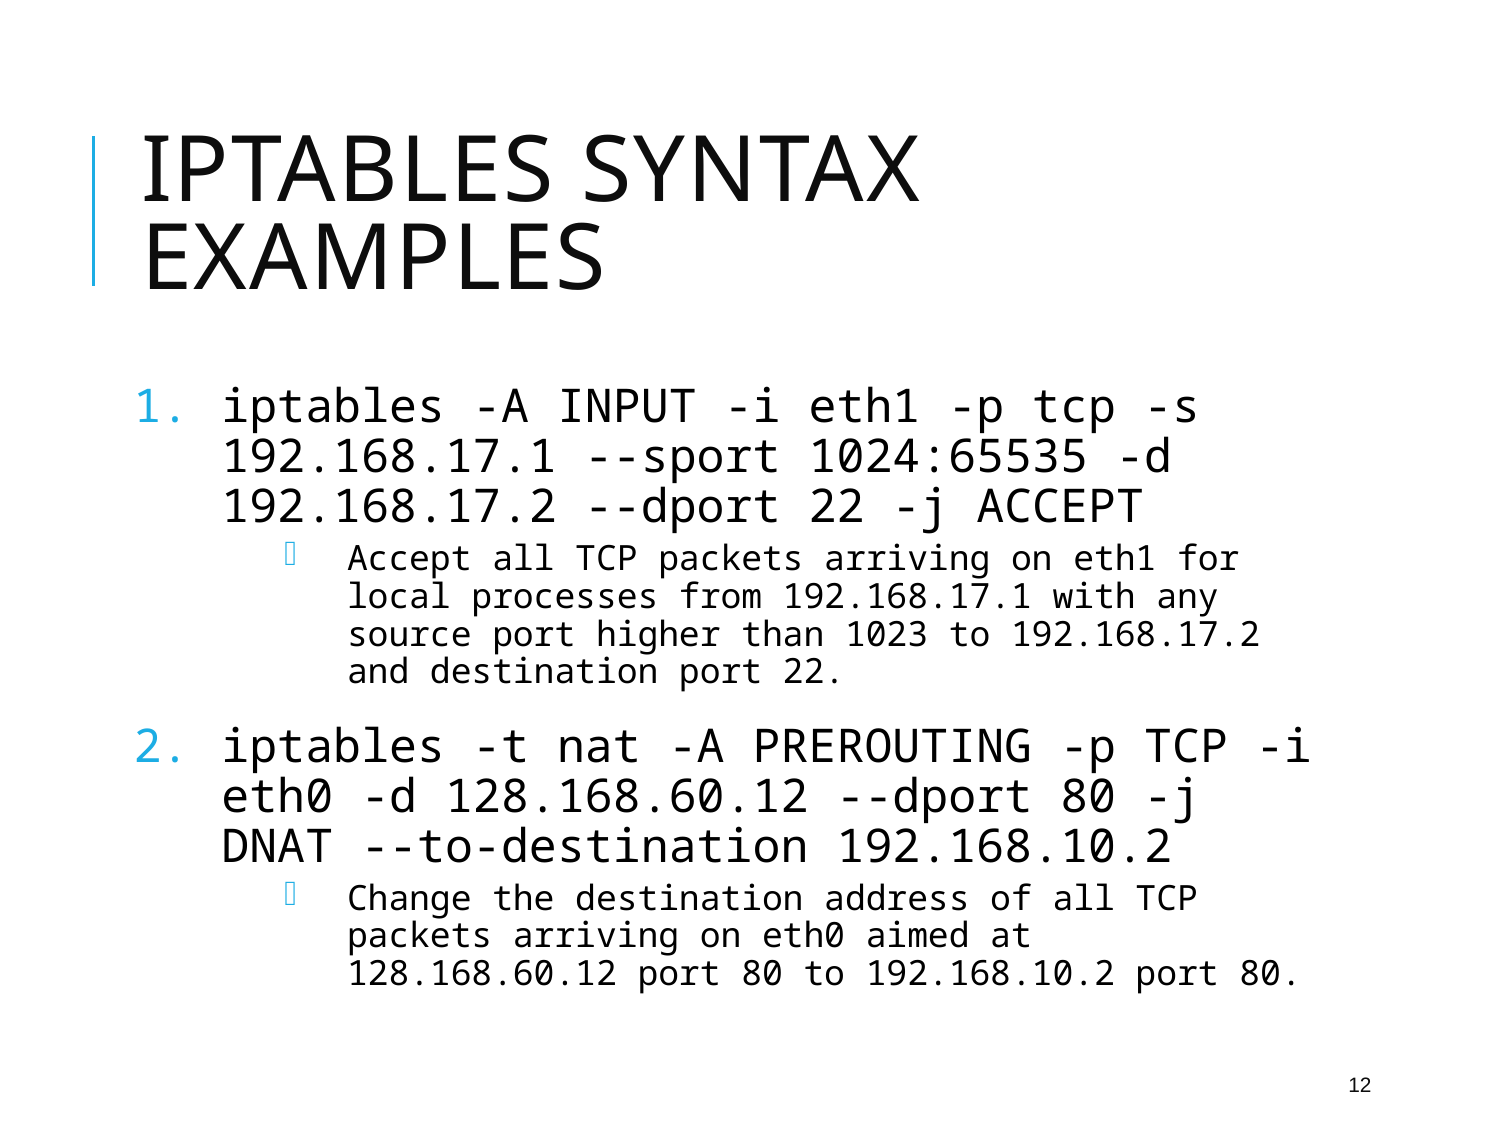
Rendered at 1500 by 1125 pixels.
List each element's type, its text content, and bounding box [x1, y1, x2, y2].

list iptables -A INPUT -i eth1 -p tcp -s 192.168.17.1 --sport 1024:65535 -d 192.168.17.2 --dport 22 -j ACCEPT Accept all TCP packets arriving on eth1 for local processes from 192.168.17.1 with any source port higher than 1023 to 192.168.17.2 and destination port 22. iptables -t nat -A PREROUTING -p TCP -i eth0 -d 128.168.60.12 --dport 80 -j DNAT --to-destination 192.168.10.2 Change the destination address of all TCP packets arriving on eth0 aimed at 128.168.60.12 port 80 to 192.168.10.2 port 80. [126, 375, 1322, 1035]
title iptables syntax examples [126, 96, 1322, 342]
text_box [162, 887, 1443, 960]
slide_number 12 [1333, 1061, 1454, 1107]
